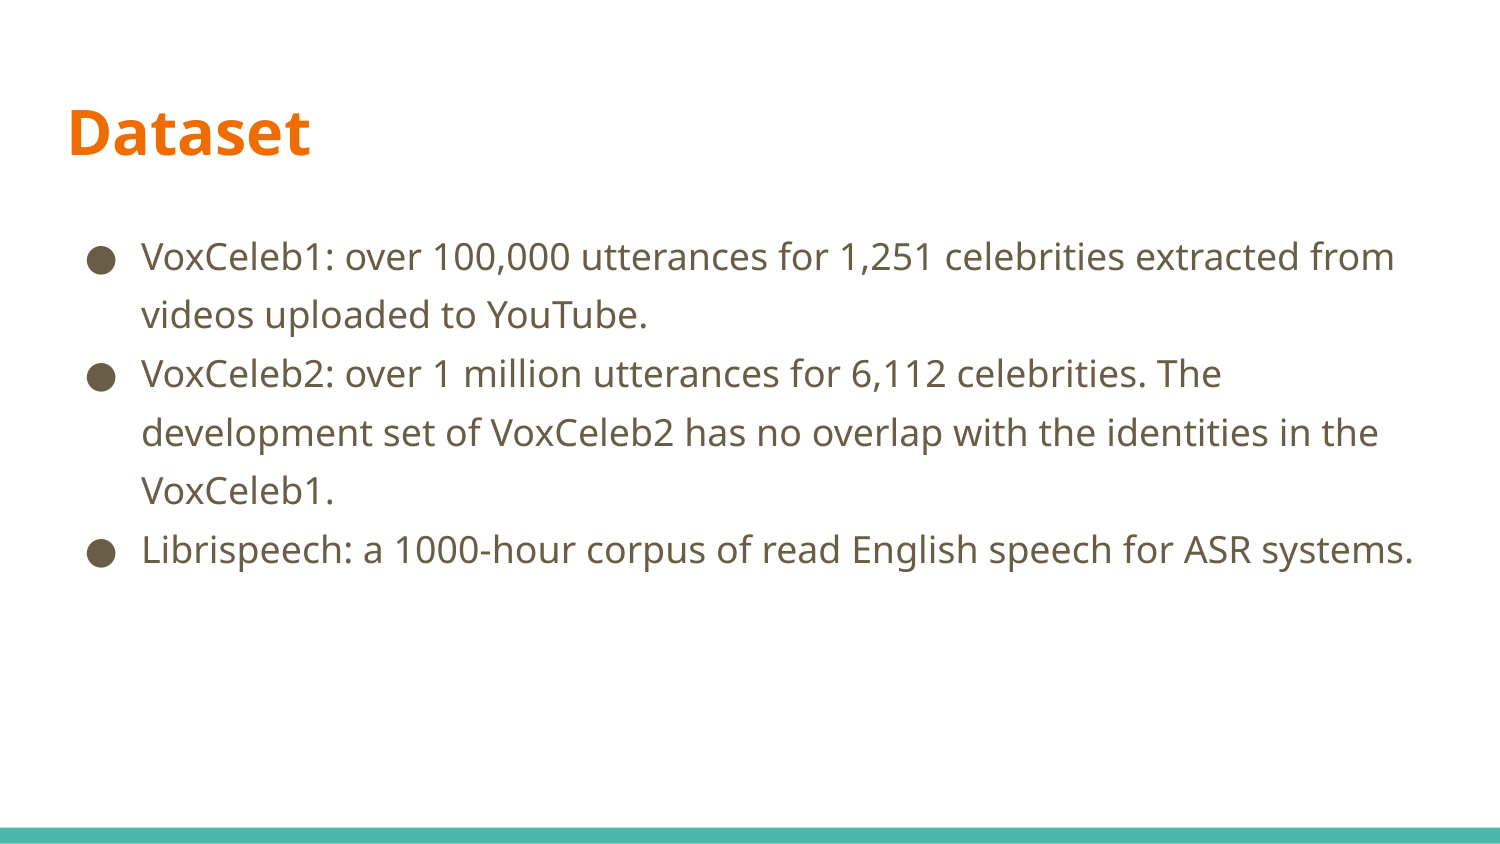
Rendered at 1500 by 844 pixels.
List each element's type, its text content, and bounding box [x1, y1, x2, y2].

list VoxCeleb1: over 100,000 utterances for 1,251 celebrities extracted from videos uploaded to YouTube. VoxCeleb2: over 1 million utterances for 6,112 celebrities. The development set of VoxCeleb2 has no overlap with the identities in the VoxCeleb1. Librispeech: a 1000-hour corpus of read English speech for ASR systems. [51, 207, 1449, 750]
title Dataset [51, 72, 1449, 189]
